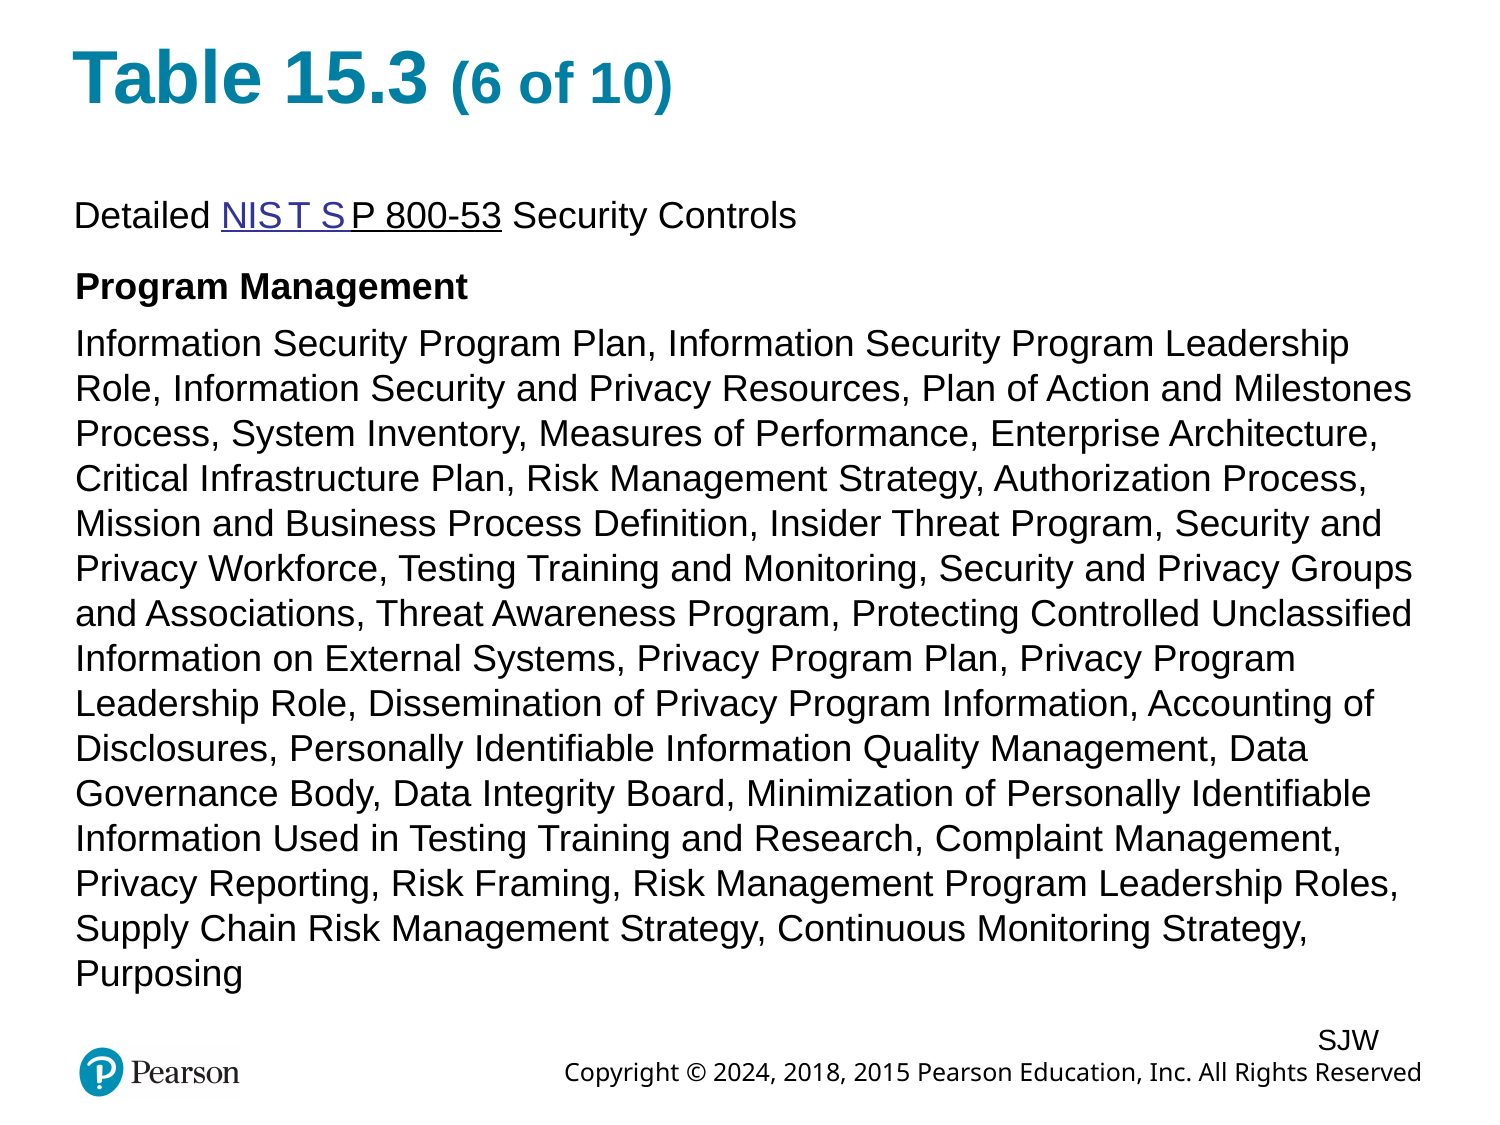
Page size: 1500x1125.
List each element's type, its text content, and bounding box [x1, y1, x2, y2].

list Detailed N I S T S P 800-53 Security Controls [73, 0, 1430, 536]
list Program Management Information Security Program Plan, Information Security Program Leadership Role, Information Security and Privacy Resources, Plan of Action and Milestones Process, System Inventory, Measures of Performance, Enterprise Architecture, Critical Infrastructure Plan, Risk Management Strategy, Authorization Process, Mission and Business Process Definition, Insider Threat Program, Security and Privacy Workforce, Testing Training and Monitoring, Security and Privacy Groups and Associations, Threat Awareness Program, Protecting Controlled Unclassified Information on External Systems, Privacy Program Plan, Privacy Program Leadership Role, Dissemination of Privacy Program Information, Accounting of Disclosures, Personally Identifiable Information Quality Management, Data Governance Body, Data Integrity Board, Minimization of Personally Identifiable Information Used in Testing Training and Research, Complaint Management, Privacy Reporting, Risk Framing, Risk Management Program Leadership Roles, Supply Chain Risk Management Strategy, Continuous Monitoring Strategy, Purposing [75, 258, 1432, 998]
text_box SJW [1302, 1013, 1395, 1064]
picture [78, 1046, 241, 1098]
